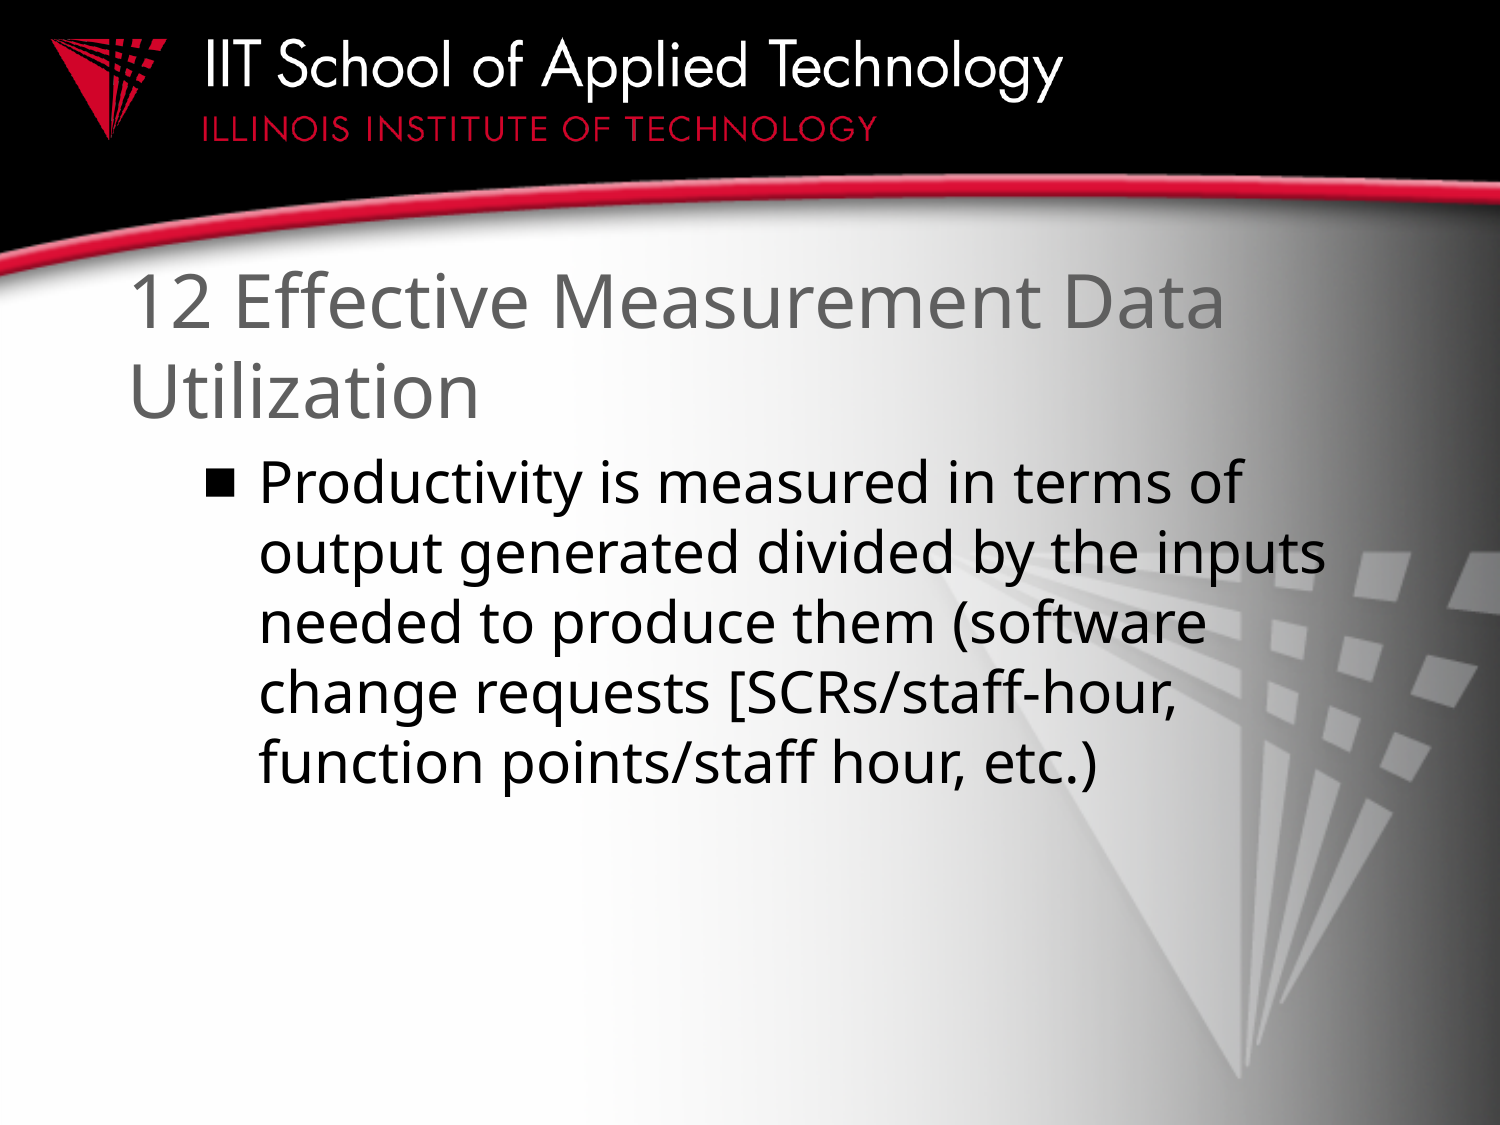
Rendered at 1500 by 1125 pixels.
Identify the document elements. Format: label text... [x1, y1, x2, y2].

title 12 Effective Measurement Data Utilization [112, 249, 1388, 437]
picture [0, 0, 1500, 1125]
list Productivity is measured in terms of output generated divided by the inputs needed to produce them (software change requests [SCRs/staff-hour, function points/staff hour, etc.) [112, 437, 1388, 1063]
